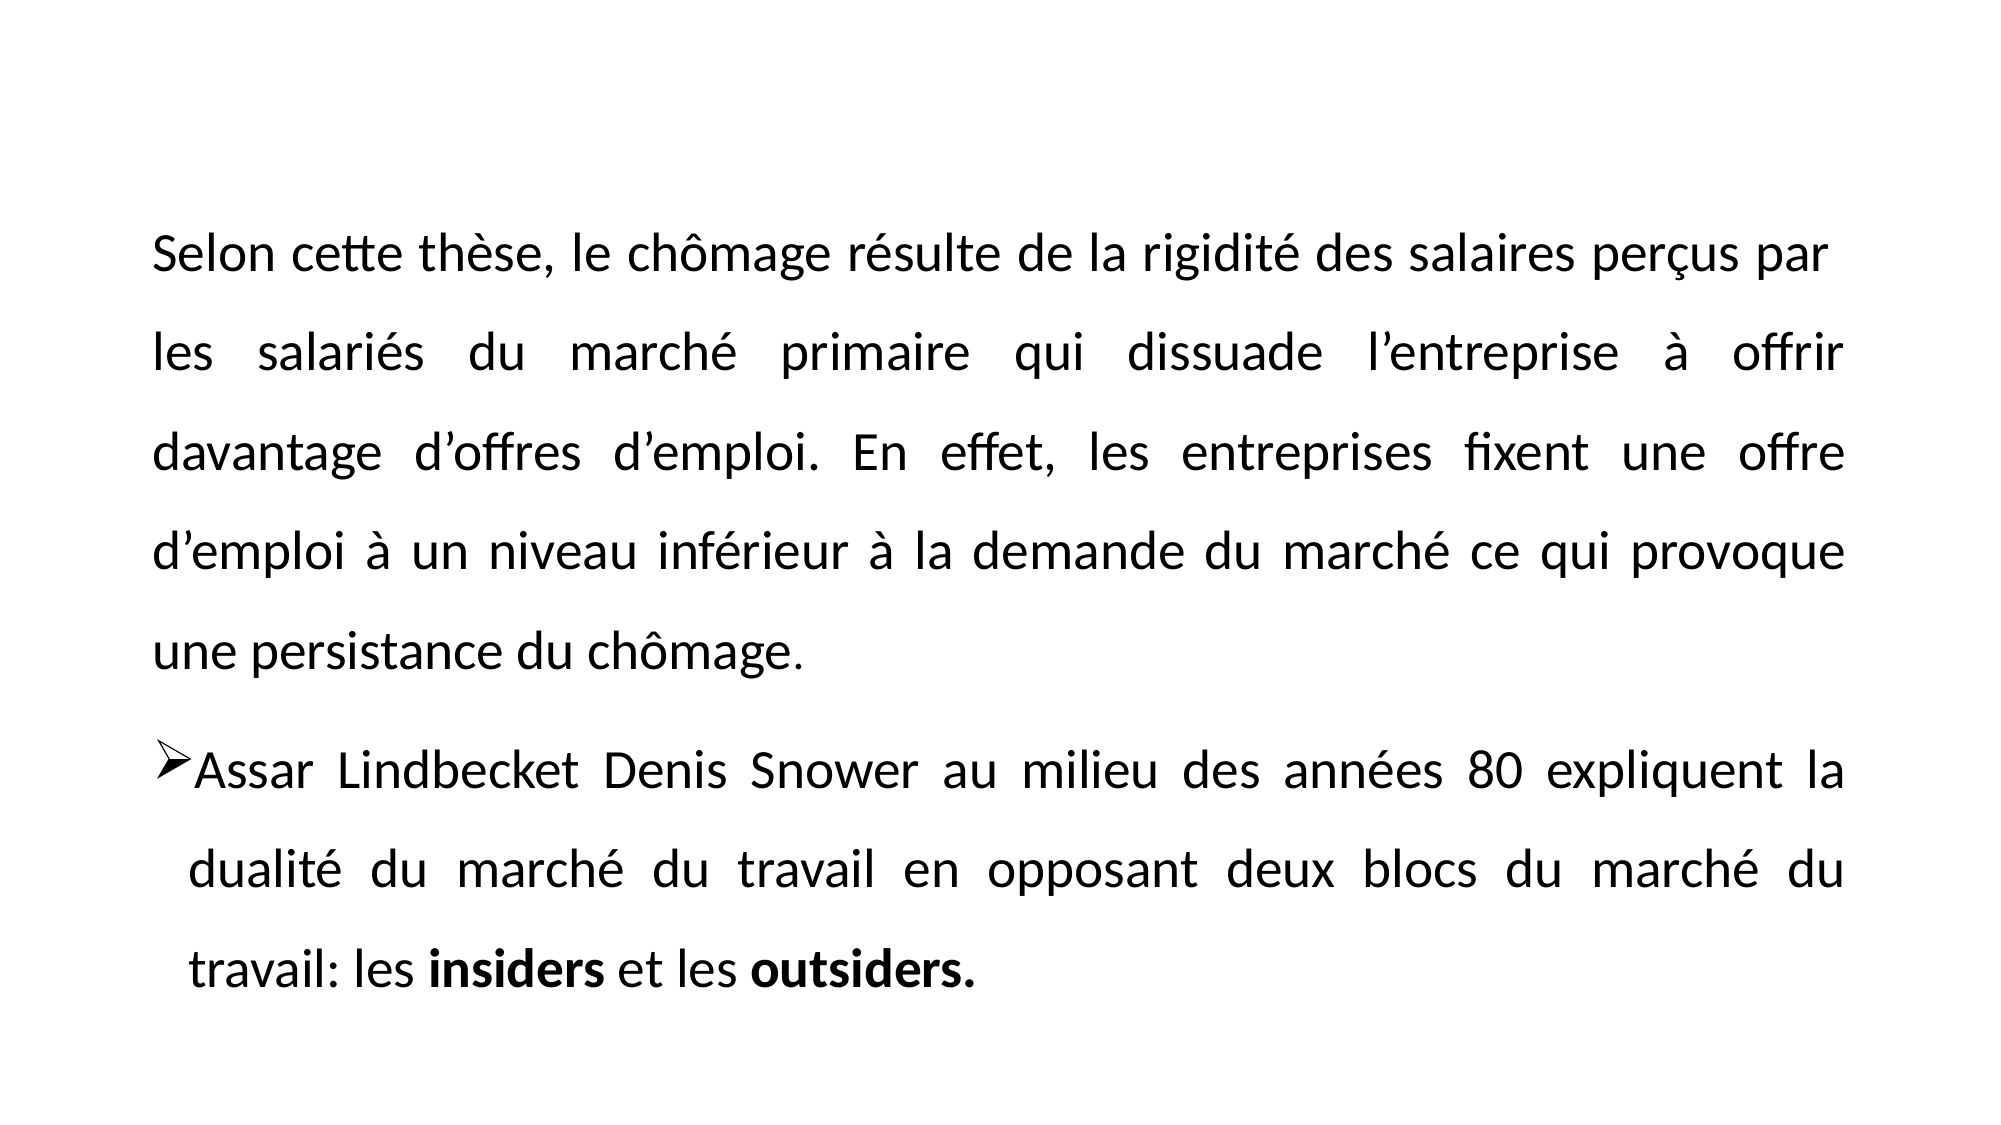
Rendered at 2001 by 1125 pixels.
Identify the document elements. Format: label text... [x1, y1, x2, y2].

list Selon cette thèse, le chômage résulte de la rigidité des salaires perçus par les salariés du marché primaire qui dissuade l’entreprise à offrir davantage d’offres d’emploi. En effet, les entreprises fixent une offre d’emploi à un niveau inférieur à la demande du marché ce qui provoque une persistance du chômage. Assar Lindbecket Denis Snower au milieu des années 80 expliquent la dualité du marché du travail en opposant deux blocs du marché du travail: les insiders et les outsiders. [137, 175, 1863, 1014]
